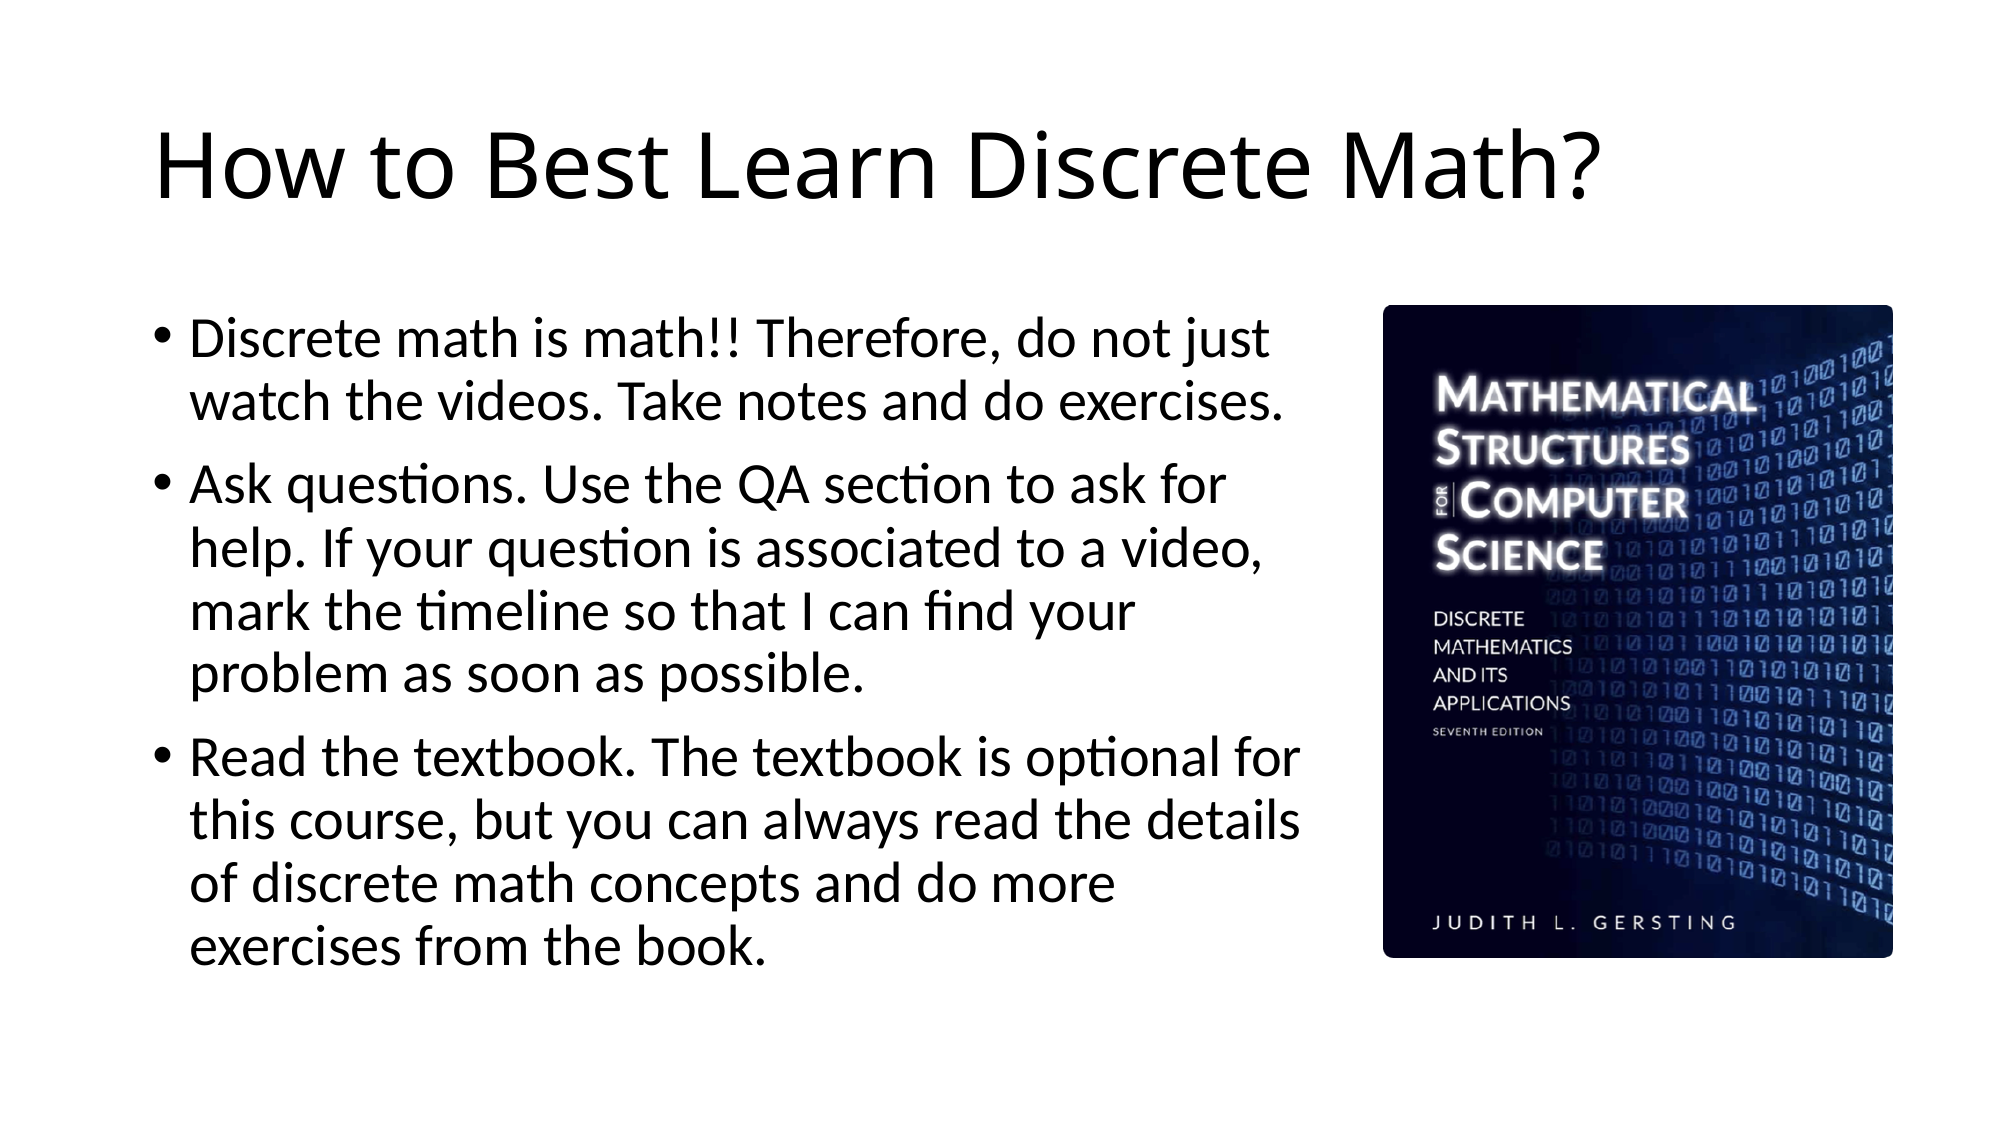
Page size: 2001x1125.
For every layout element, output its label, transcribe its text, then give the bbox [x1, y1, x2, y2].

title How to Best Learn Discrete Math? [137, 59, 1863, 278]
list Discrete math is math!! Therefore, do not just watch the videos. Take notes and do exercises. Ask questions. Use the QA section to ask for help. If your question is associated to a video, mark the timeline so that I can find your problem as soon as possible. Read the textbook. The textbook is optional for this course, but you can always read the details of discrete math concepts and do more exercises from the book. [137, 299, 1342, 1014]
picture [1374, 299, 1900, 964]
